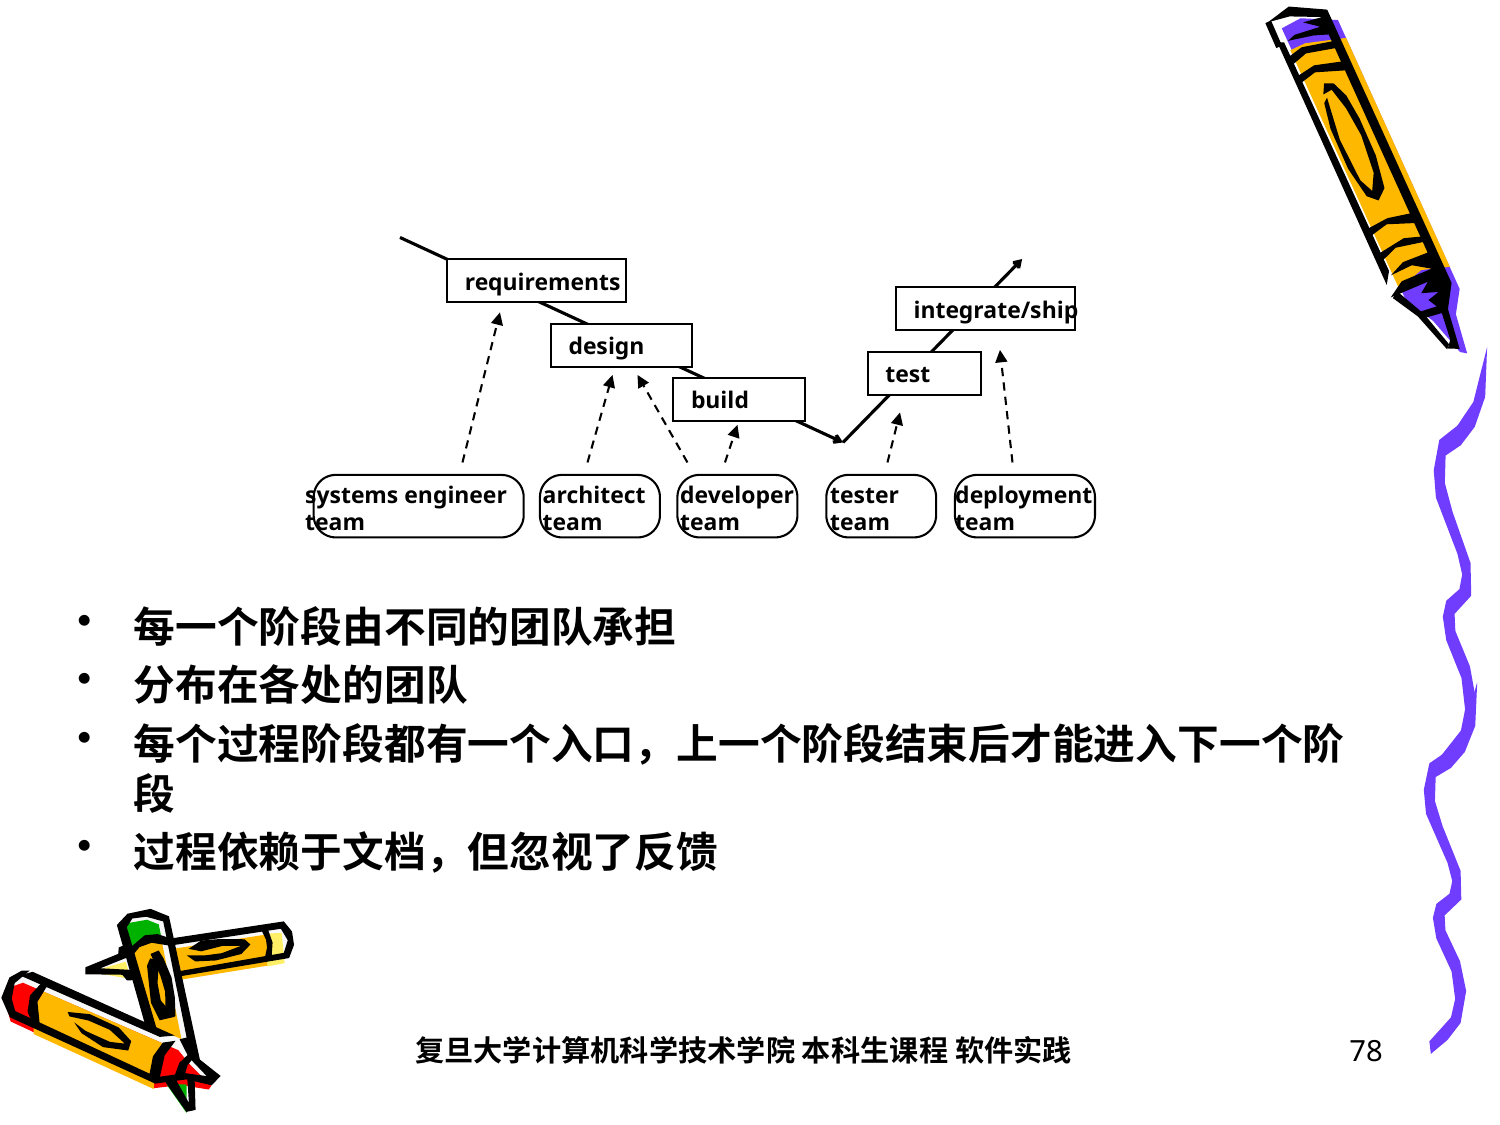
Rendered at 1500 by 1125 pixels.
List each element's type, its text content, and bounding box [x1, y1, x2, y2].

footer 复旦大学计算机科学技术学院 本科生课程 软件实践 [299, 1024, 1037, 1101]
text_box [287, 237, 1113, 554]
slide_number 78 [1037, 1024, 1399, 1101]
list 每一个阶段由不同的团队承担 分布在各处的团队 每个过程阶段都有一个入口，上一个阶段结束后才能进入下一个阶段 过程依赖于文档，但忽视了反馈 [62, 224, 1363, 1001]
